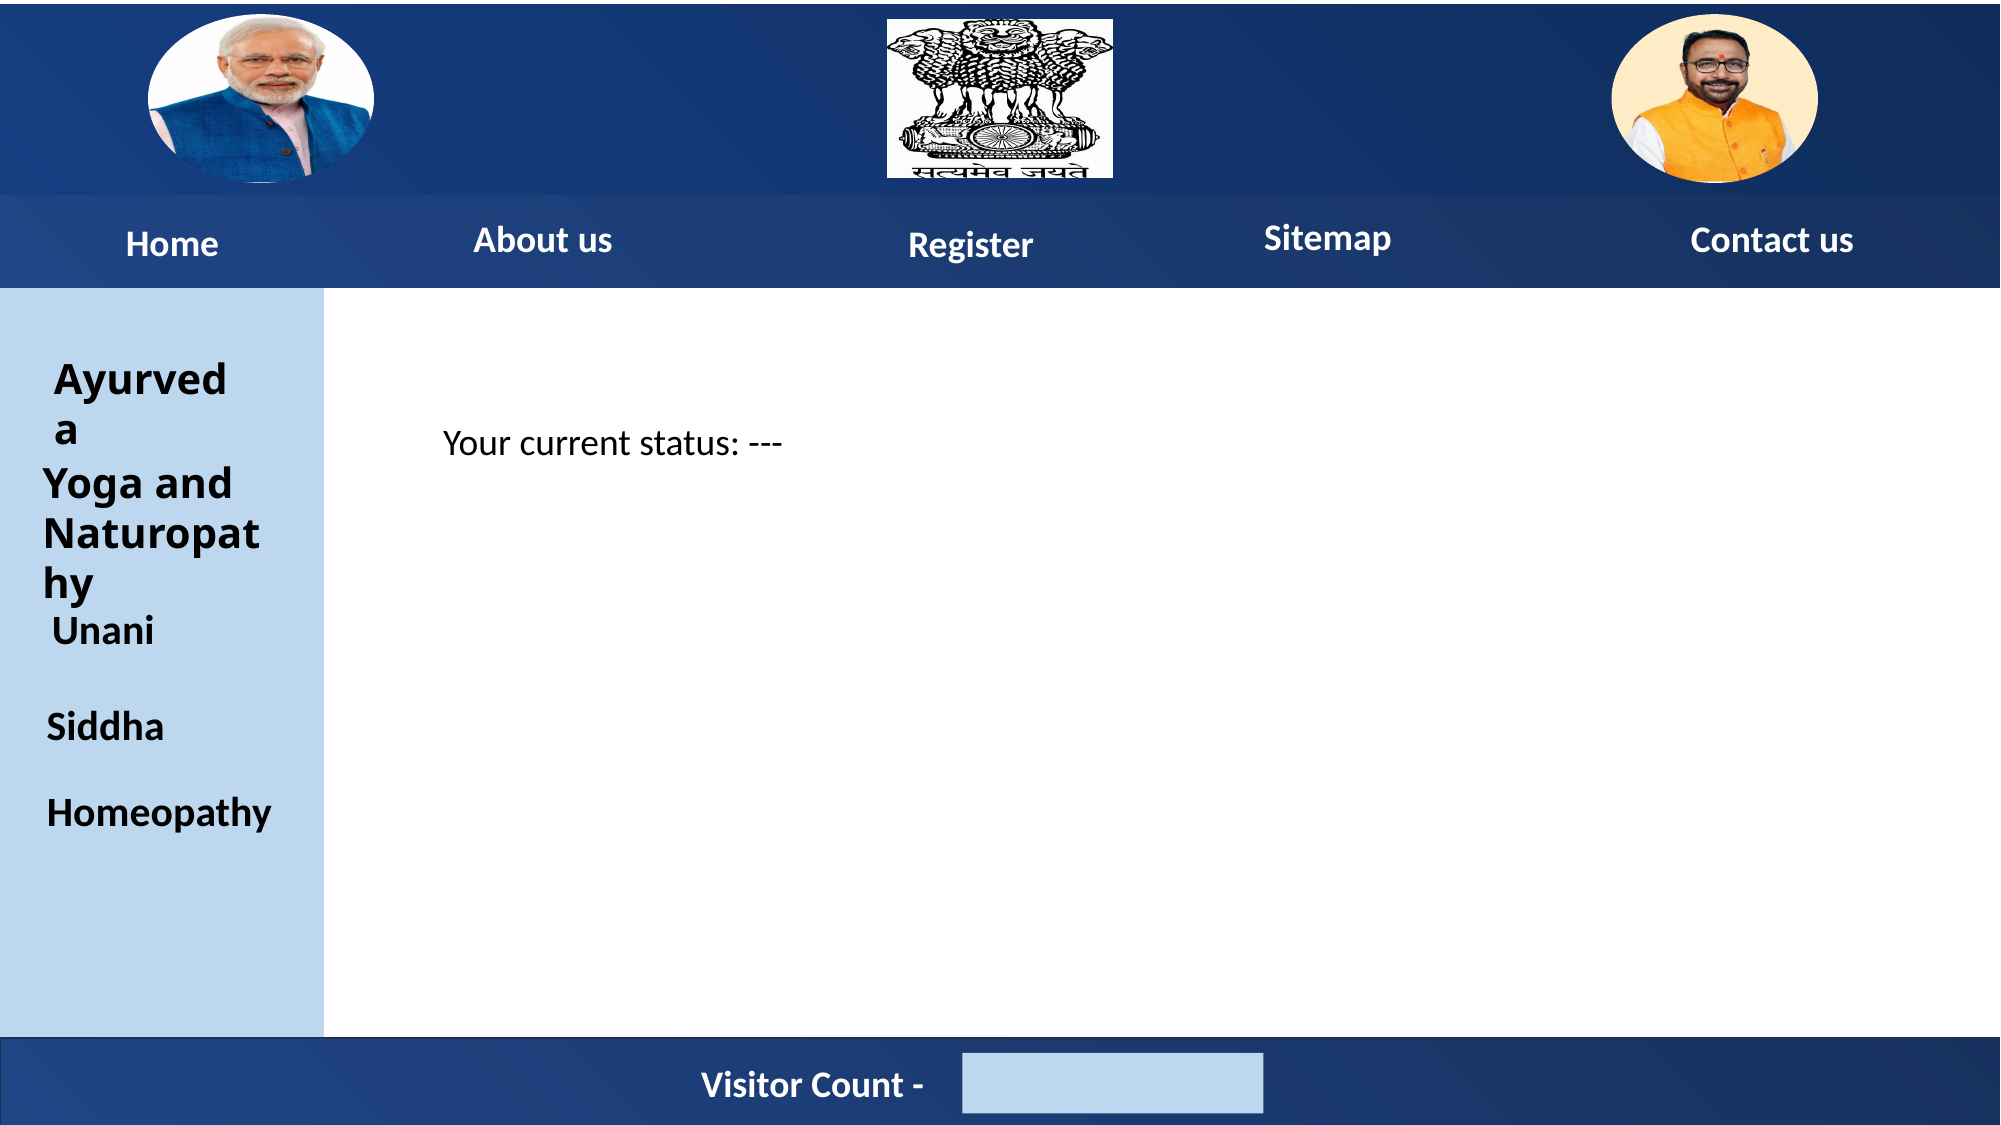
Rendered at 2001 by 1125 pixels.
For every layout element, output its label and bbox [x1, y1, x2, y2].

text_box [0, 4, 2000, 1125]
